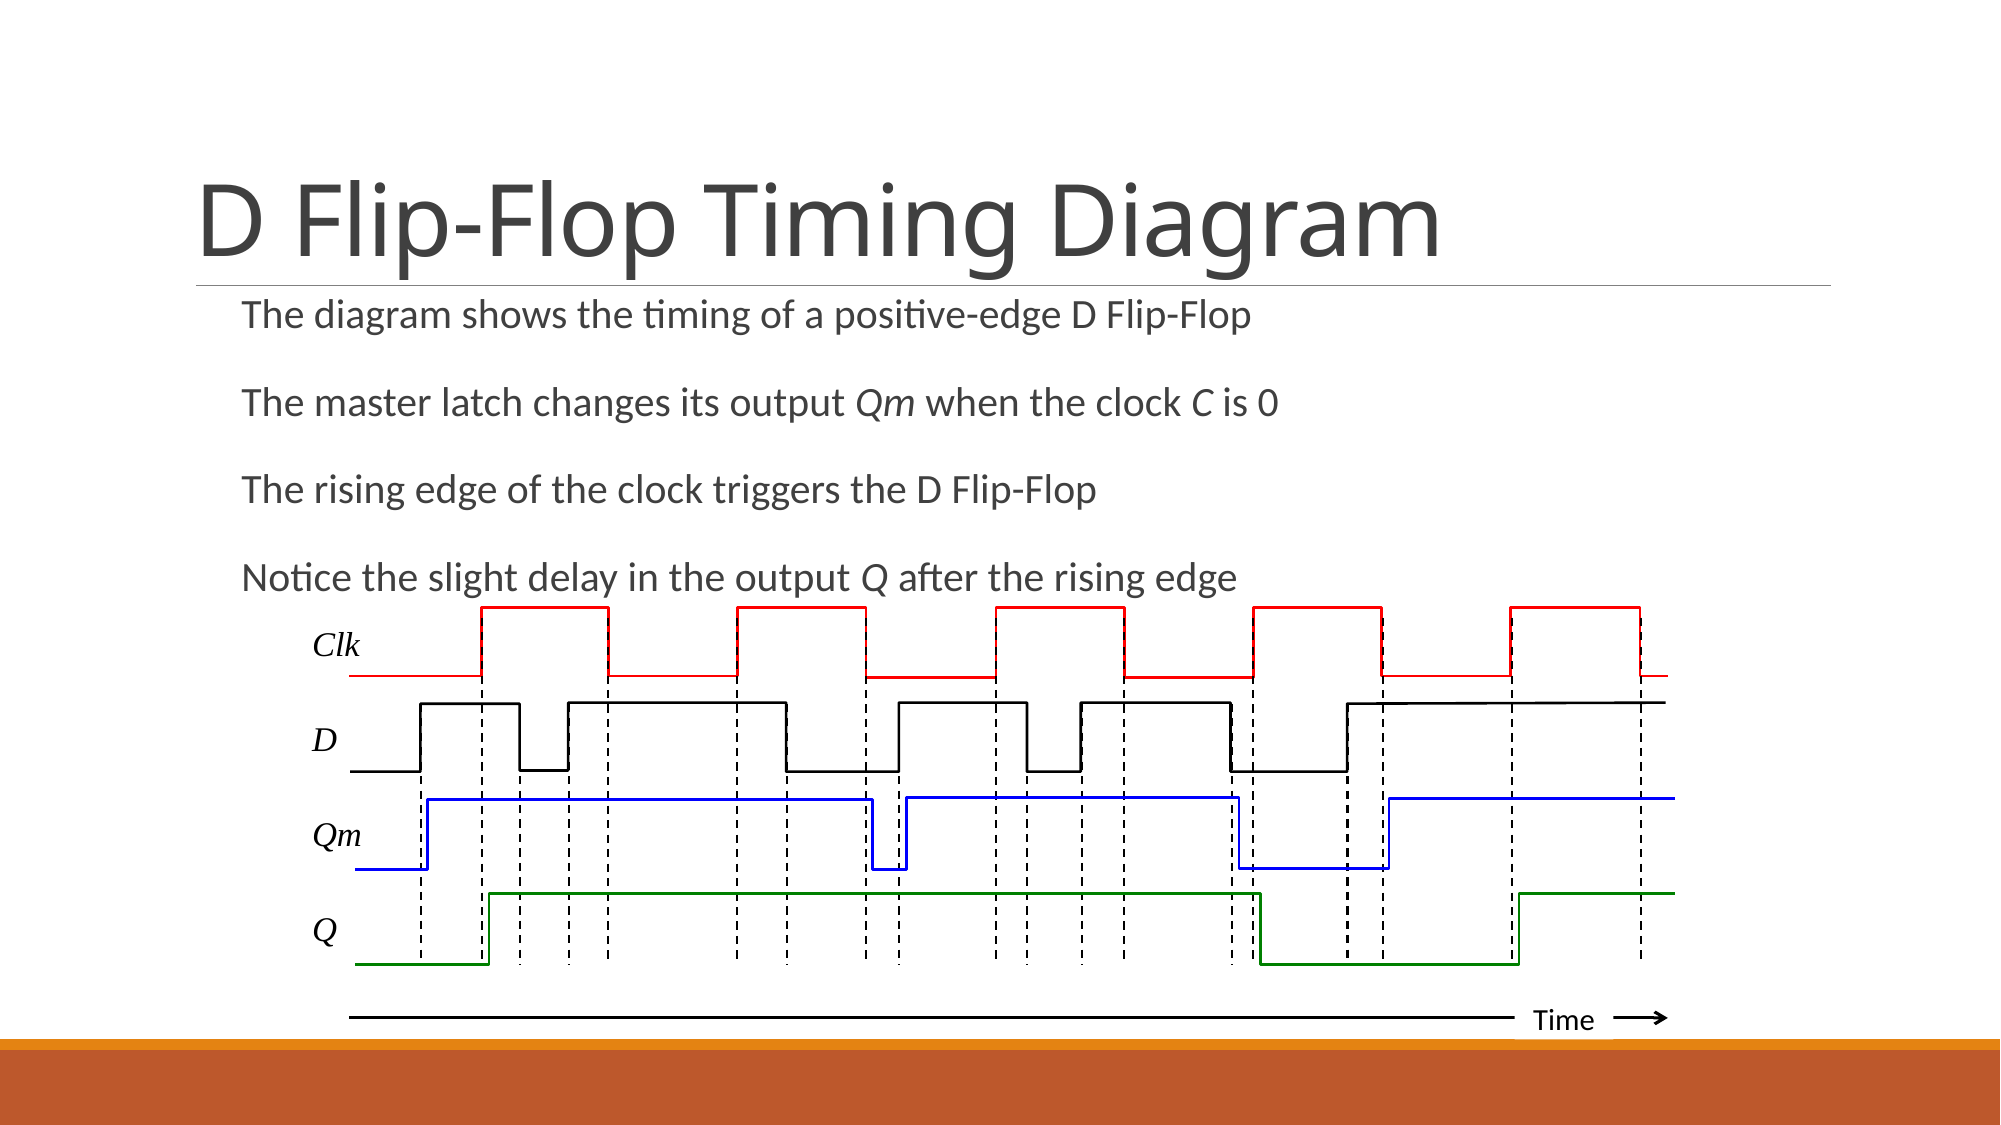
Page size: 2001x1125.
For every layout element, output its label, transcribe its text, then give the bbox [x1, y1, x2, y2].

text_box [311, 606, 1676, 1040]
title D Flip-Flop Timing Diagram [179, 47, 1830, 285]
list The diagram shows the timing of a positive-edge D Flip-Flop The master latch changes its output Qm when the clock C is 0 The rising edge of the clock triggers the D Flip-Flop Notice the slight delay in the output Q after the rising edge [226, 284, 1604, 653]
